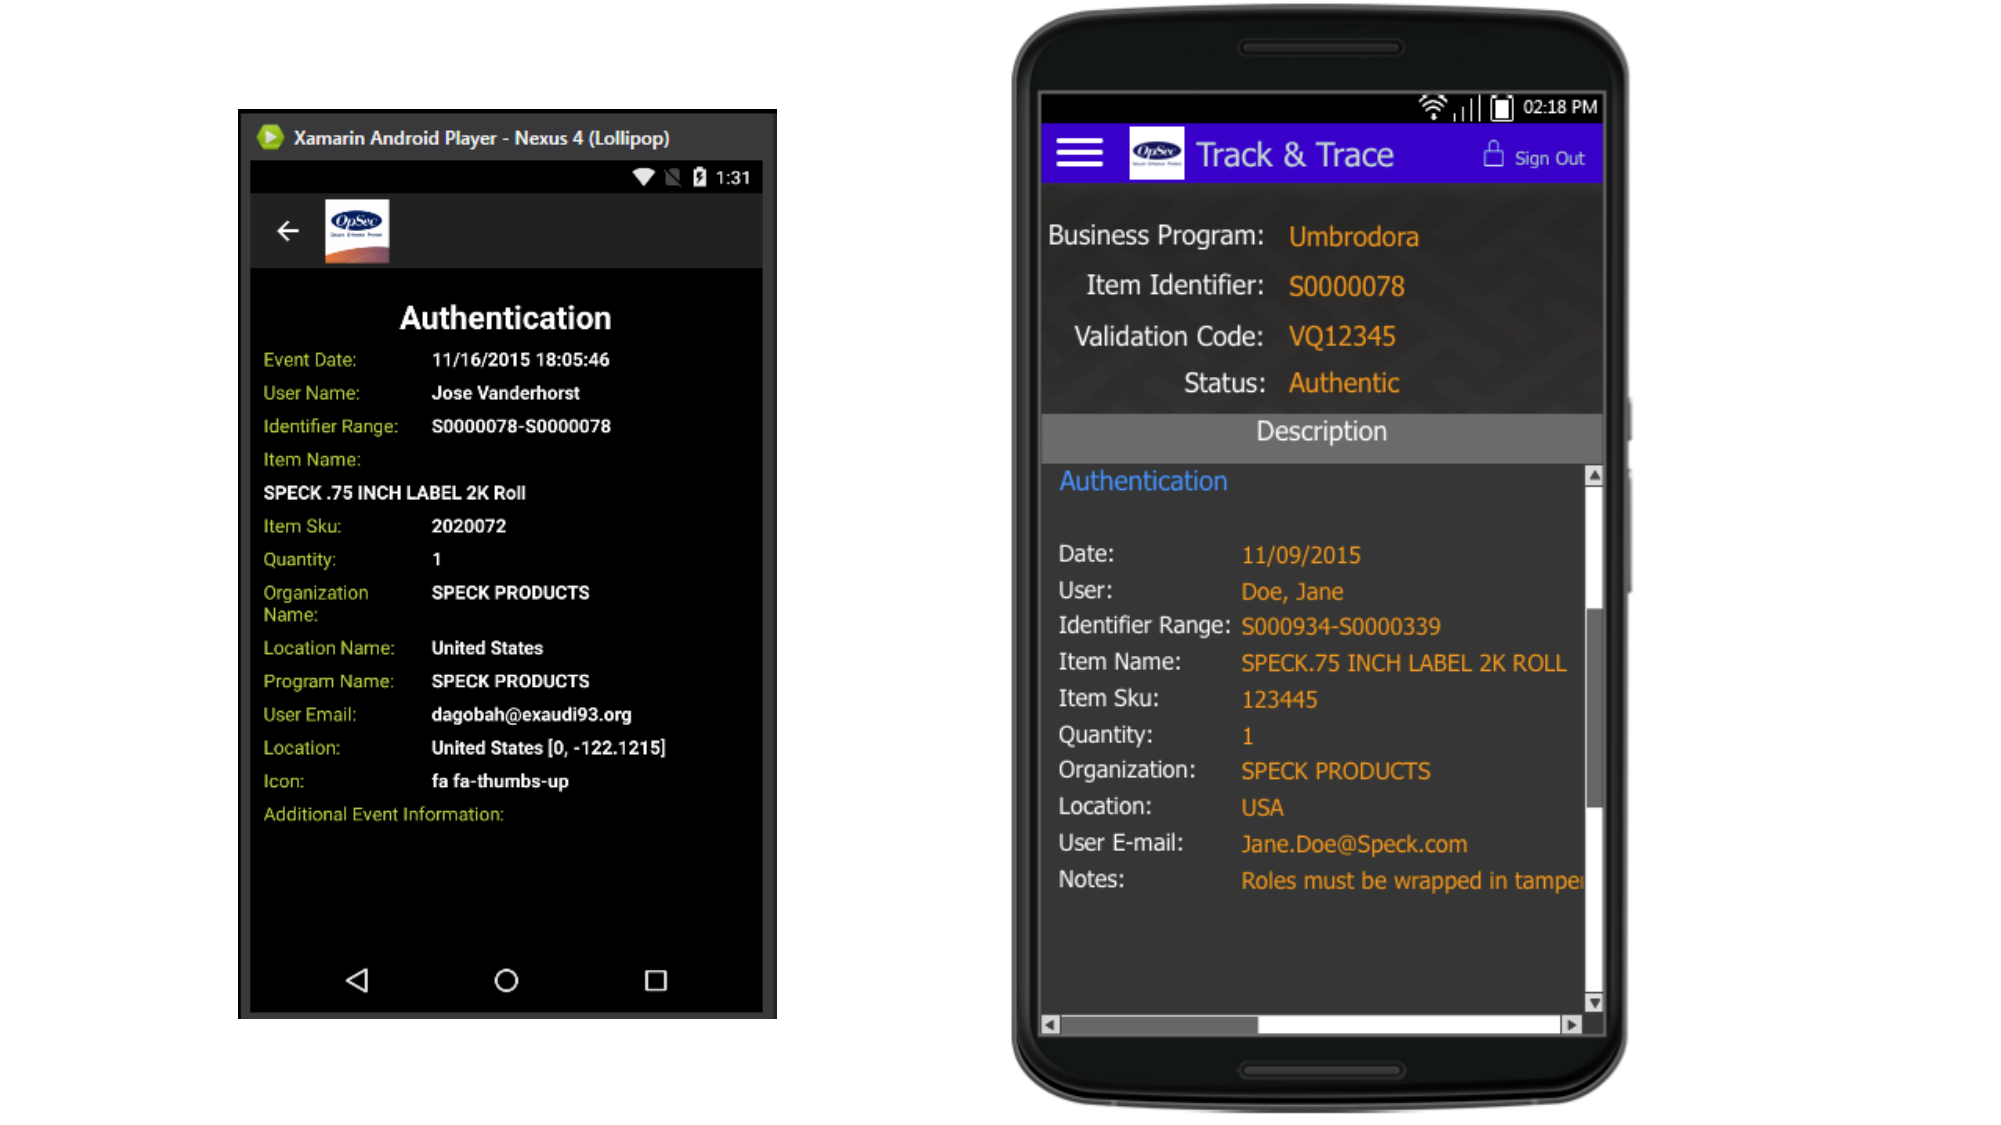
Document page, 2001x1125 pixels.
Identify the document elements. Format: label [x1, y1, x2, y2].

picture [987, 0, 1652, 1125]
picture [238, 109, 777, 1020]
